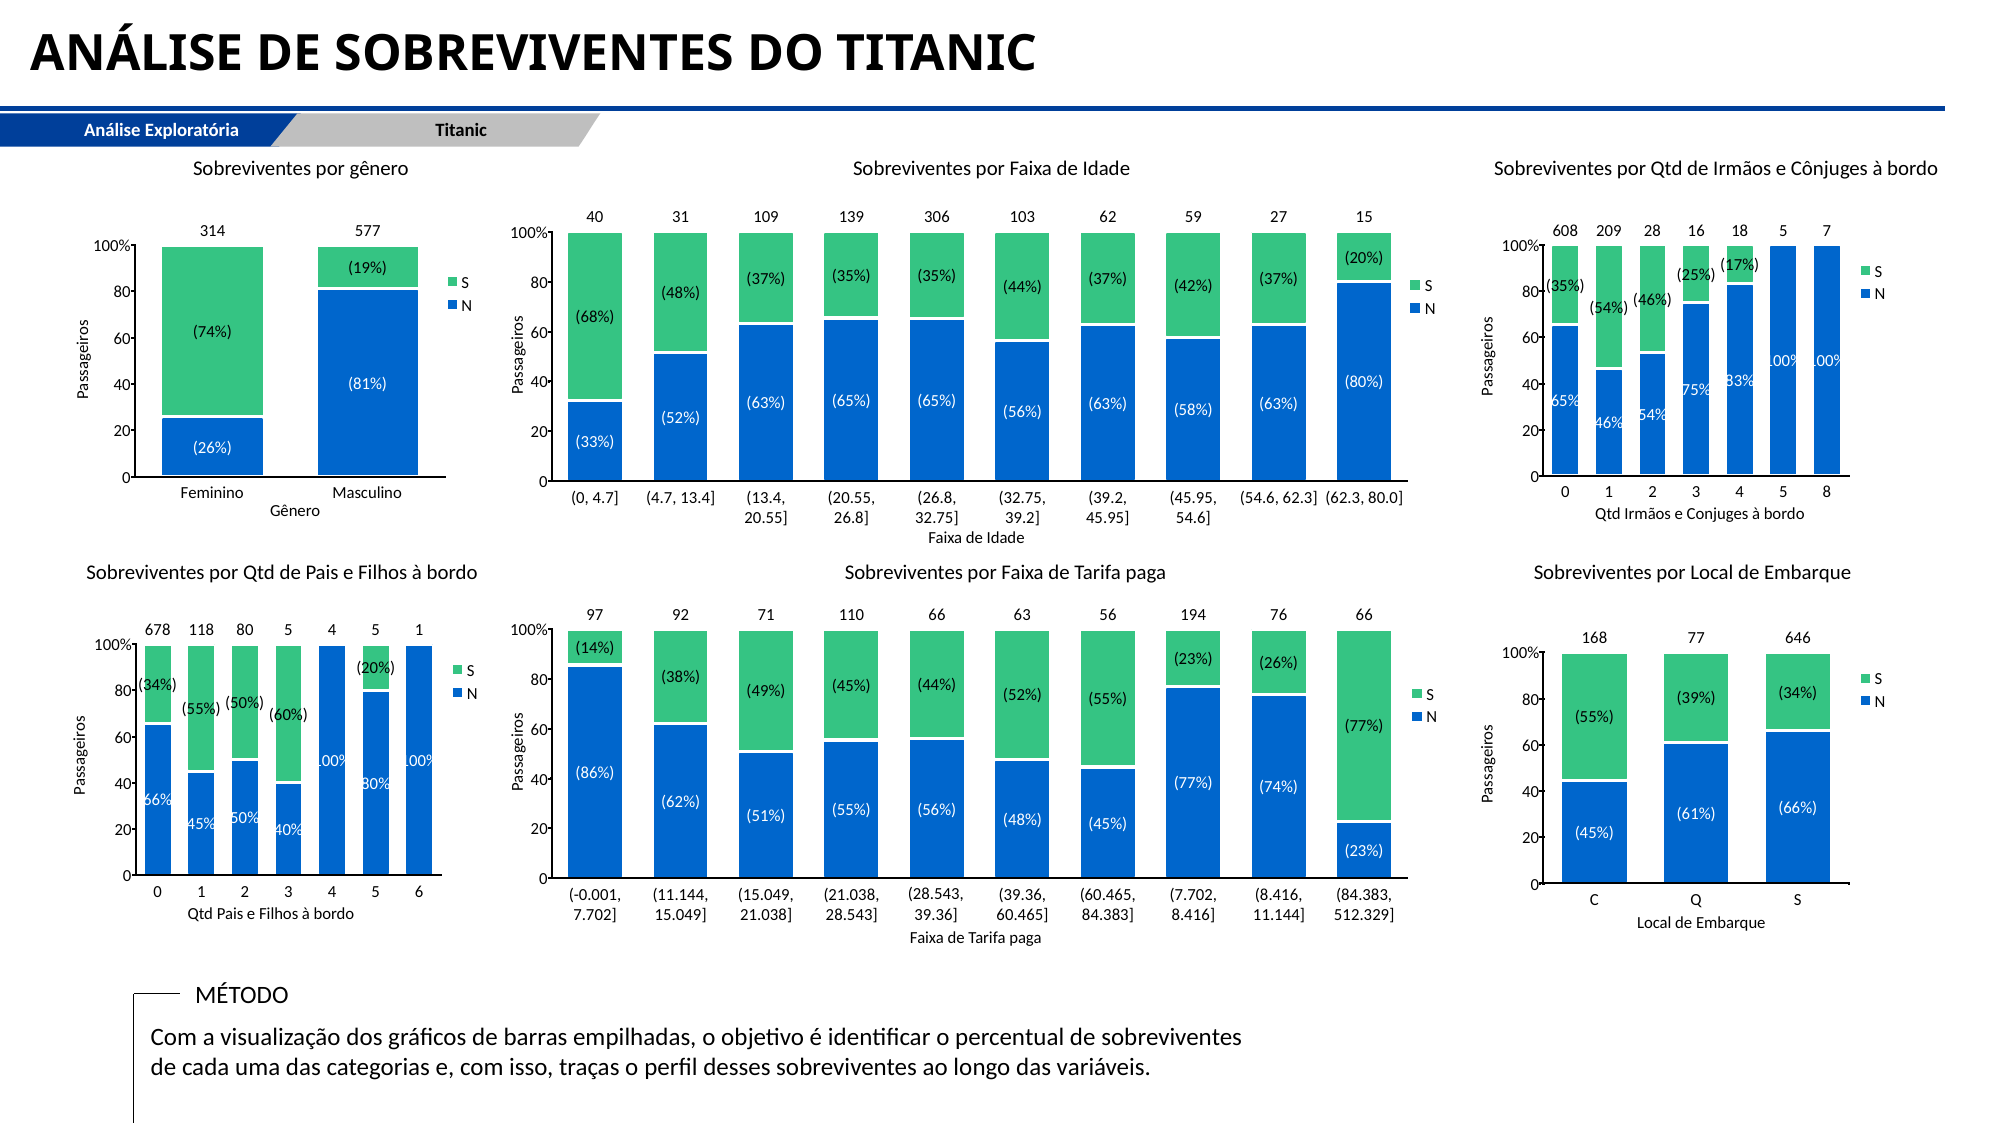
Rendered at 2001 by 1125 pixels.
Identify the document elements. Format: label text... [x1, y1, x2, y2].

text_box [1447, 187, 1933, 543]
text_box Sobreviventes por Local de Embarque [1500, 551, 1885, 592]
text_box Sobreviventes por Qtd de Irmãos e Cônjuges à bordo [1458, 147, 1974, 187]
text_box Sobreviventes por Qtd de Pais e Filhos à bordo [51, 551, 513, 592]
text_box [444, 170, 1492, 553]
text_box Sobreviventes por Faixa de Idade [799, 147, 1184, 187]
text_box [63, 187, 444, 543]
text_box ANÁLISE DE SOBREVIVENTES DO TITANIC [16, 13, 1827, 88]
text_box Sobreviventes por Faixa de Tarifa paga [813, 551, 1198, 592]
text_box Sobreviventes por gênero [109, 147, 493, 187]
text_box [1447, 594, 1933, 950]
text_box [39, 586, 444, 942]
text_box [0, 113, 270, 147]
text_box [444, 567, 1492, 950]
text_box MÉTODO [180, 971, 544, 1013]
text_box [270, 113, 601, 147]
text_box Com a visualização dos gráficos de barras empilhadas, o objetivo é identificar o percentual de sobreviventes de cada uma das categorias e, com isso, traças o perfil desses sobreviventes ao longo das variáveis. [135, 1013, 1263, 1088]
